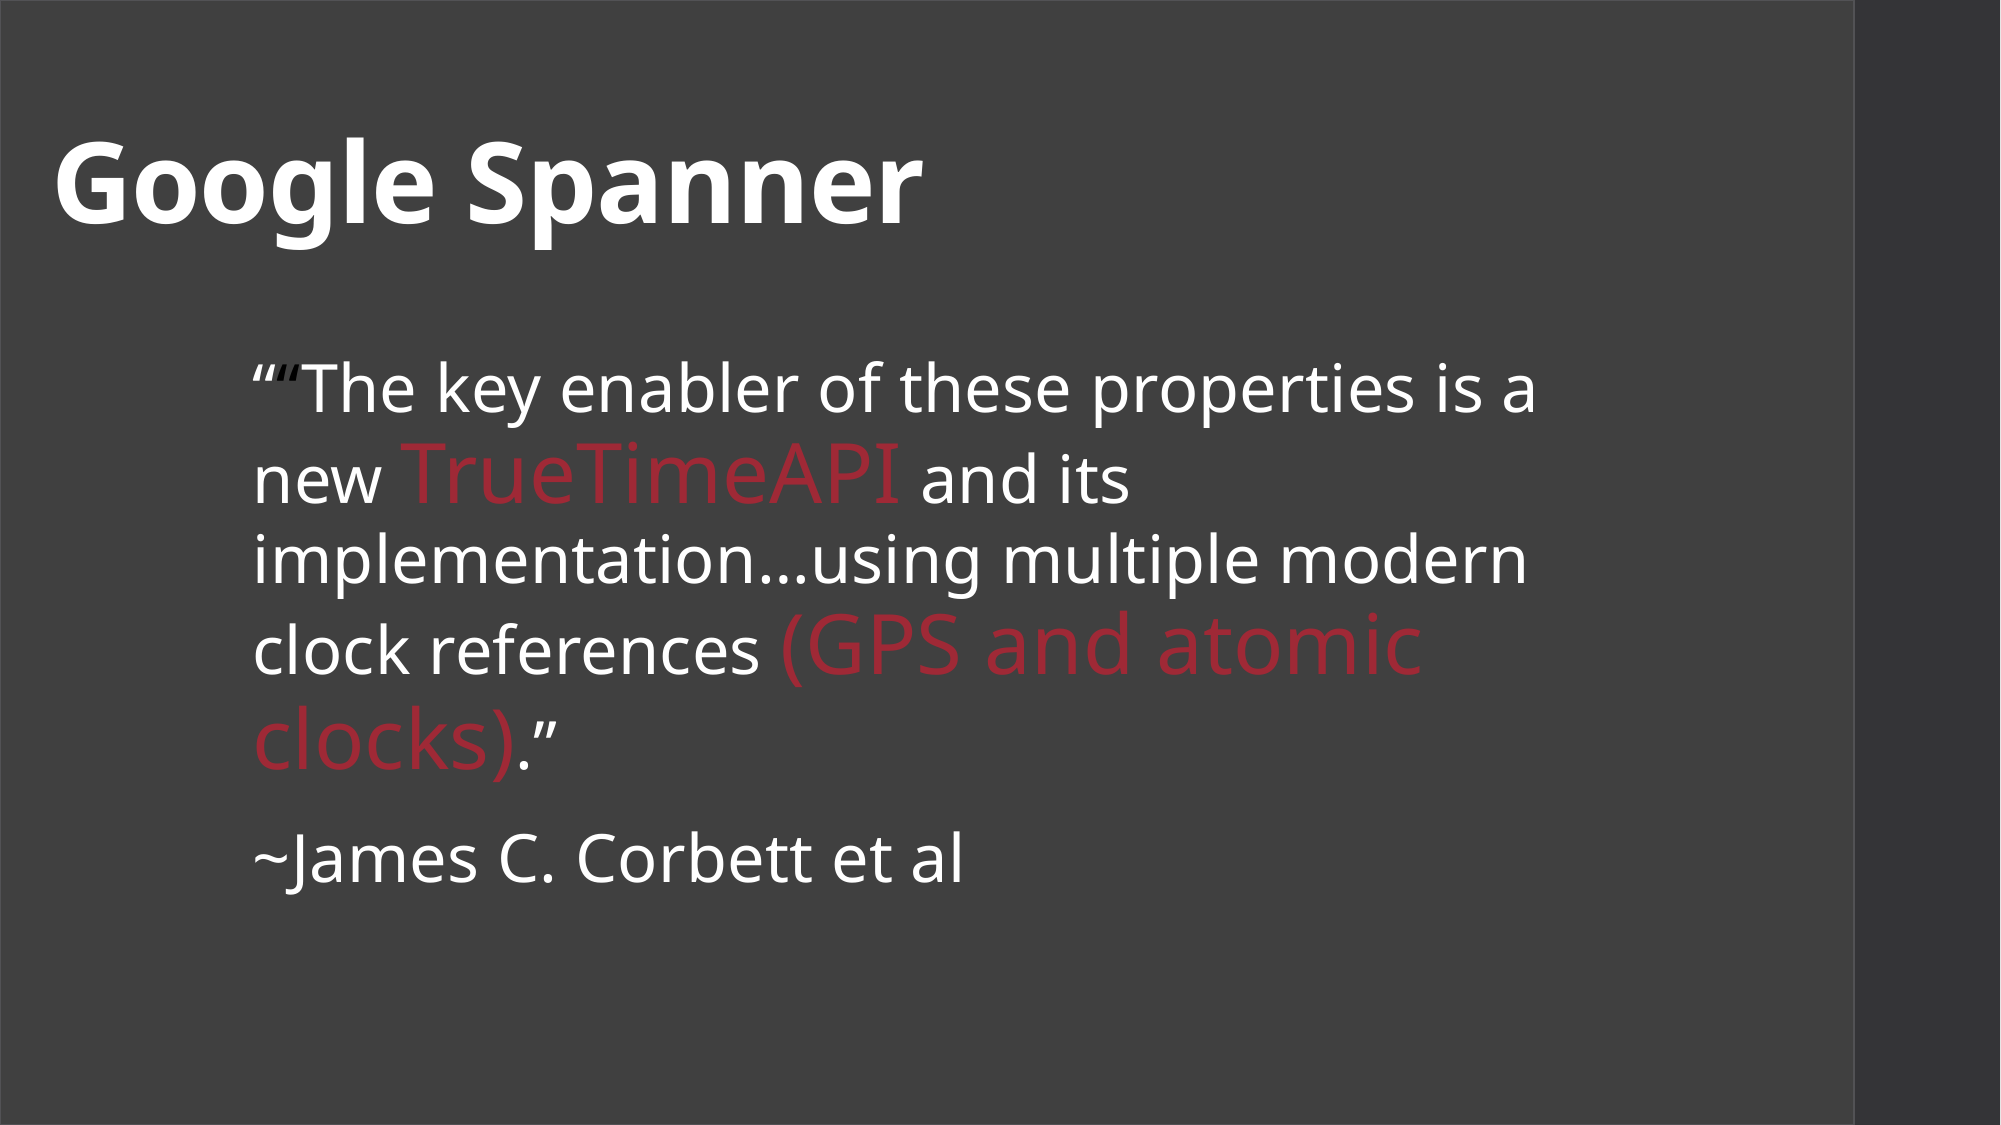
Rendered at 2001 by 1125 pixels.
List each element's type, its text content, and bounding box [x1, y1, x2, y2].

text_box ““The key enabler of these properties is a new TrueTimeAPI and its implementation…using multiple modern clock references (GPS and atomic clocks).” ~James C. Corbett et al [237, 344, 1648, 870]
text_box Google Spanner [36, 37, 1626, 256]
text_box [0, 0, 1855, 1125]
